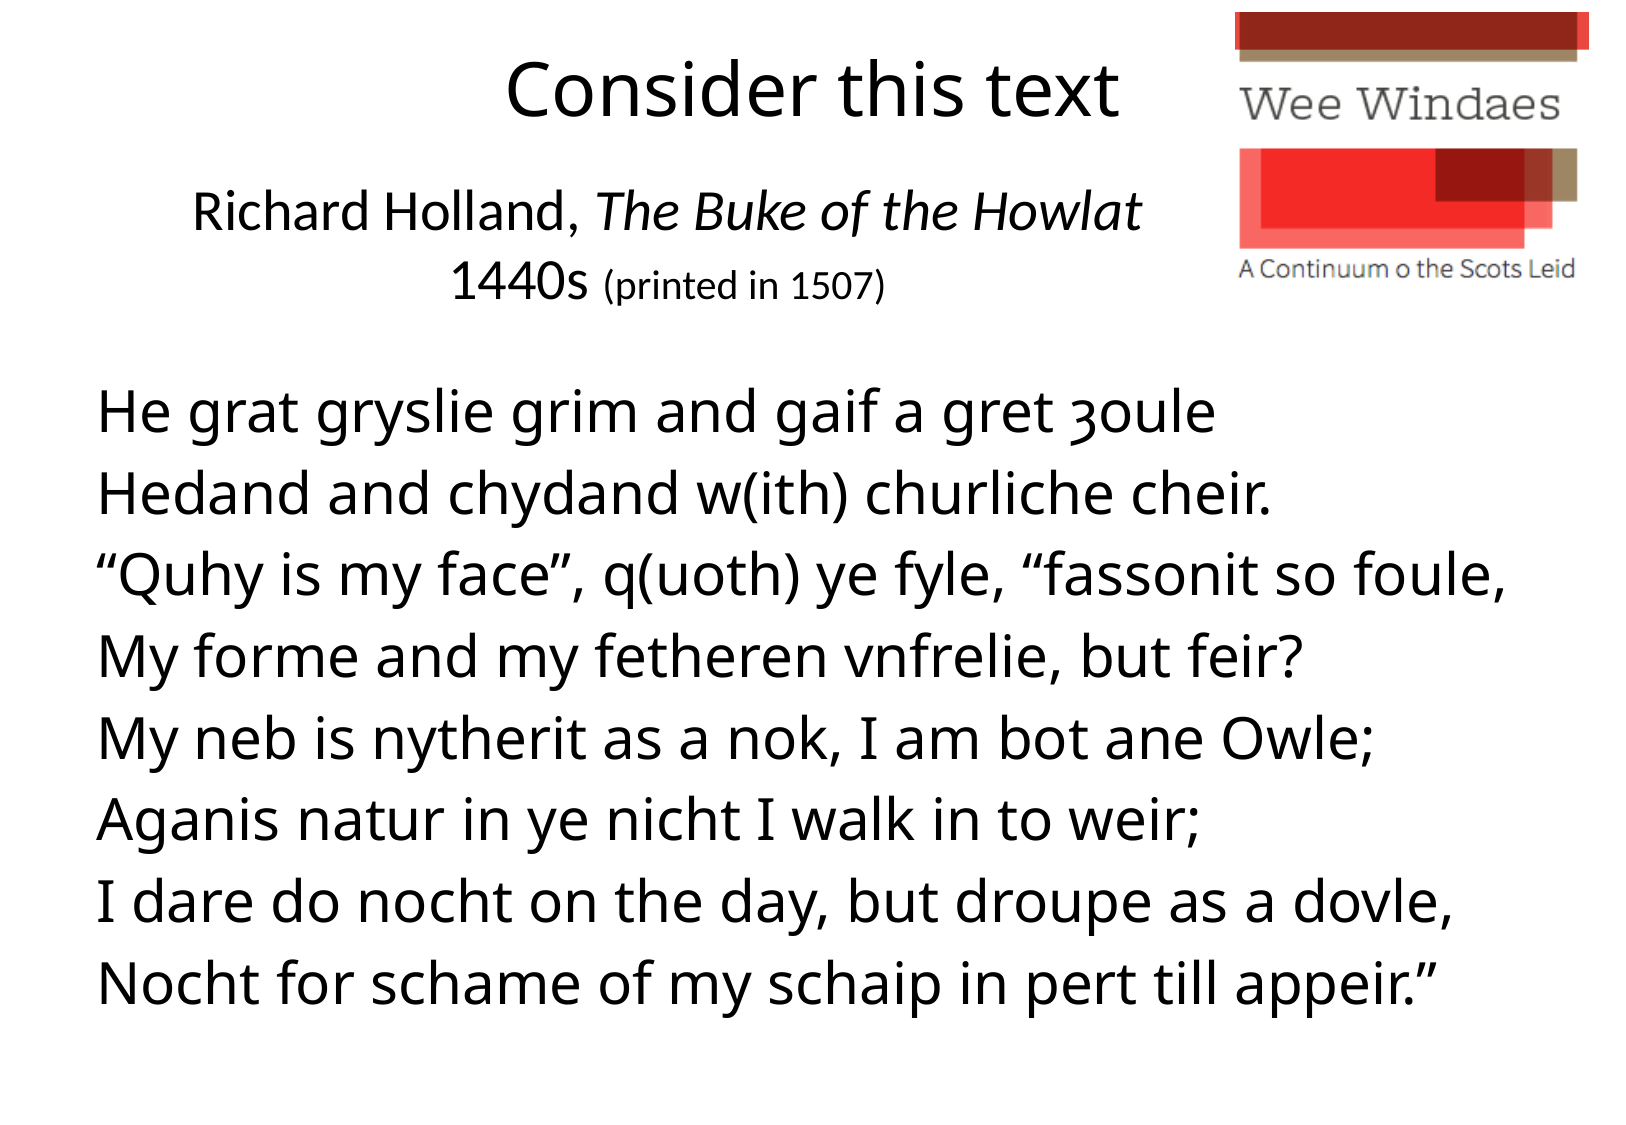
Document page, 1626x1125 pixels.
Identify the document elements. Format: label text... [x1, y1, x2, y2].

text_box Richard Holland, The Buke of the Howlat 1440s (printed in 1507) [99, 164, 1236, 319]
list He grat gryslie grim and gaif a gret ȝoule Hedand and chydand w(ith) churliche cheir. “Quhy is my face”, q(uoth) ye fyle, “fassonit so foule, My forme and my fetheren vnfrelie, but feir? My neb is nytherit as a nok, I am bot ane Owle; Aganis natur in ye nicht I walk in to weir; I dare do nocht on the day, but droupe as a dovle, Nocht for schame of my schaip in pert till appeir.” [81, 366, 1544, 1075]
title Consider this text [81, 26, 1230, 148]
picture [1235, 12, 1590, 293]
